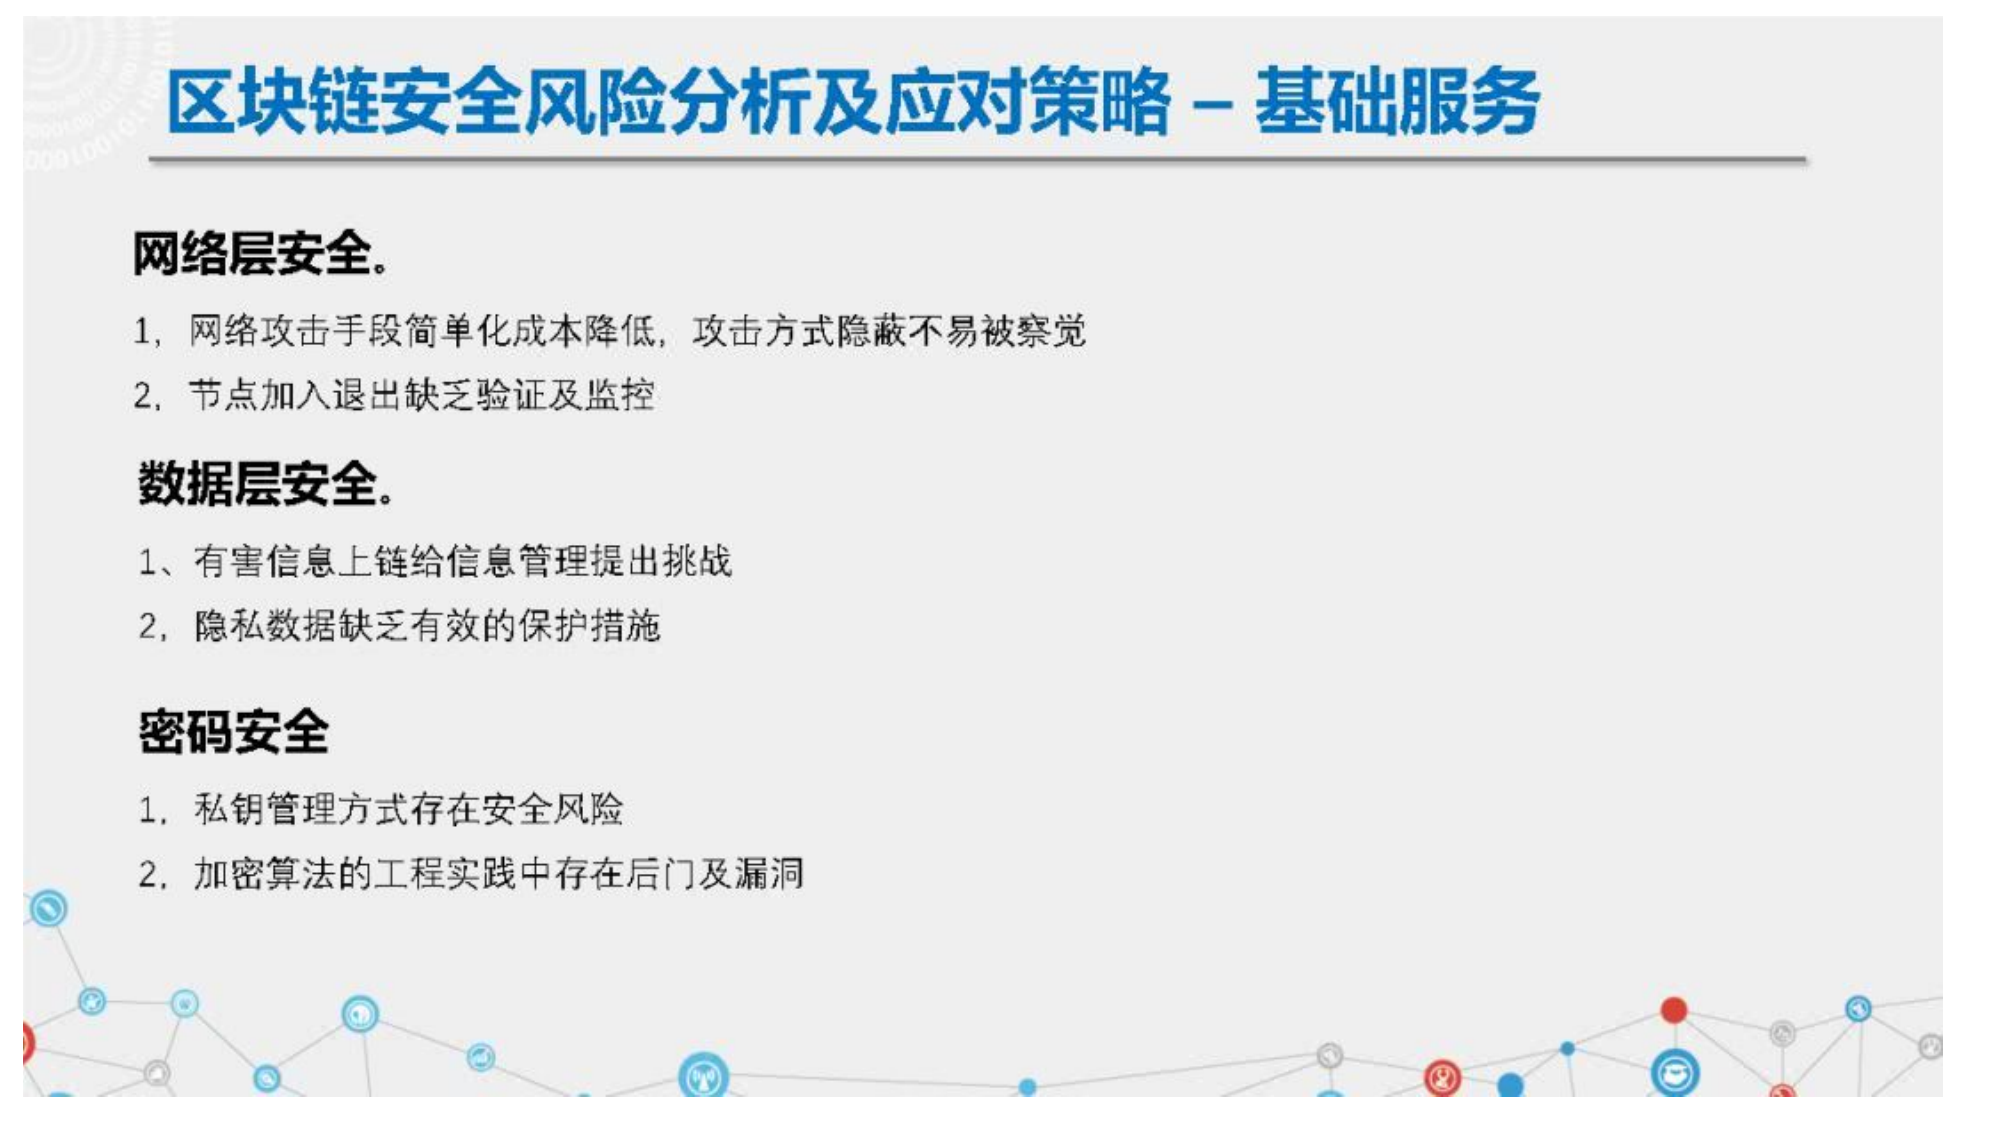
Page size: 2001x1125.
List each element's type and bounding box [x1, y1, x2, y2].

list [23, 16, 1943, 1097]
